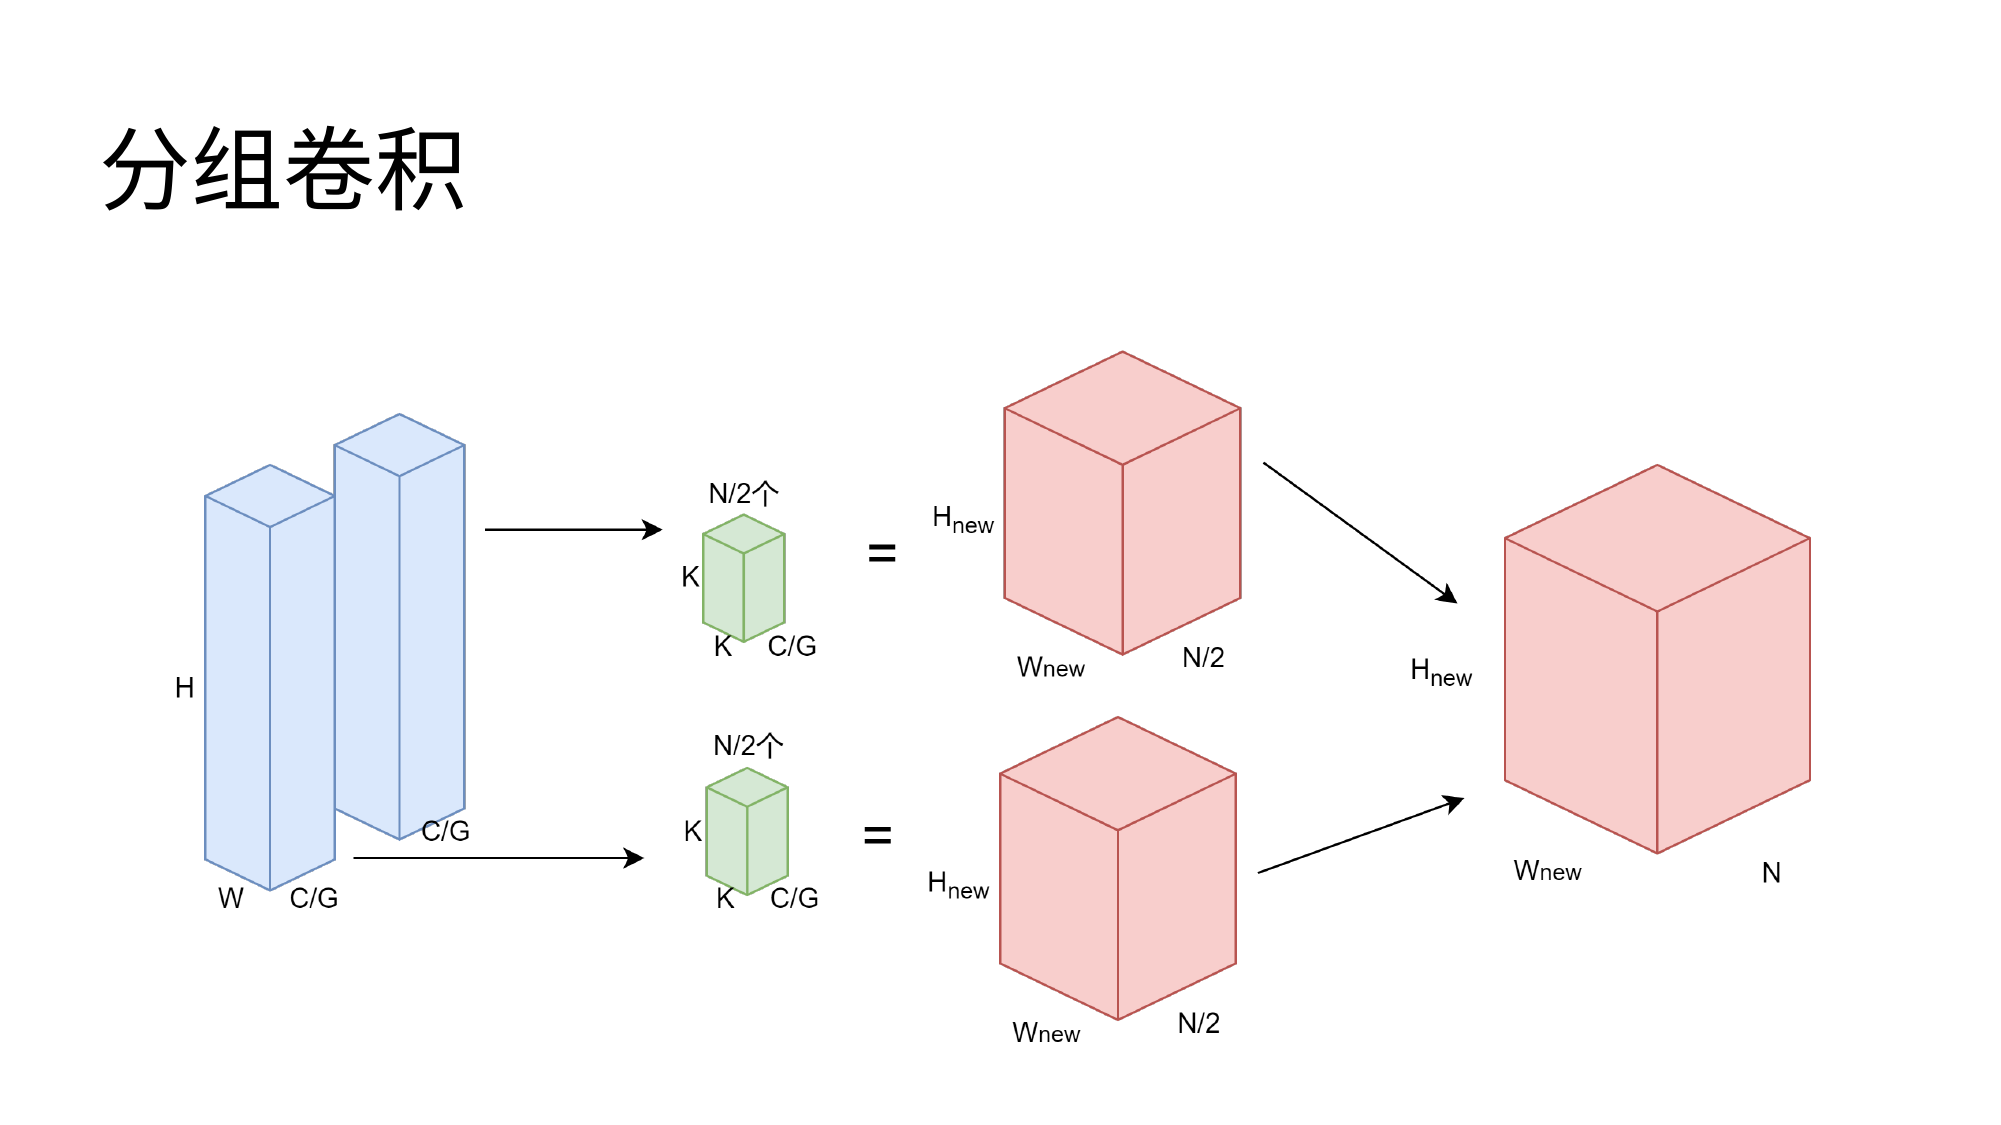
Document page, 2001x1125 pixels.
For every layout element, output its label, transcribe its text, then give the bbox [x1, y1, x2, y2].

picture [137, 327, 1835, 1081]
title 分组卷积 [85, 33, 2000, 314]
